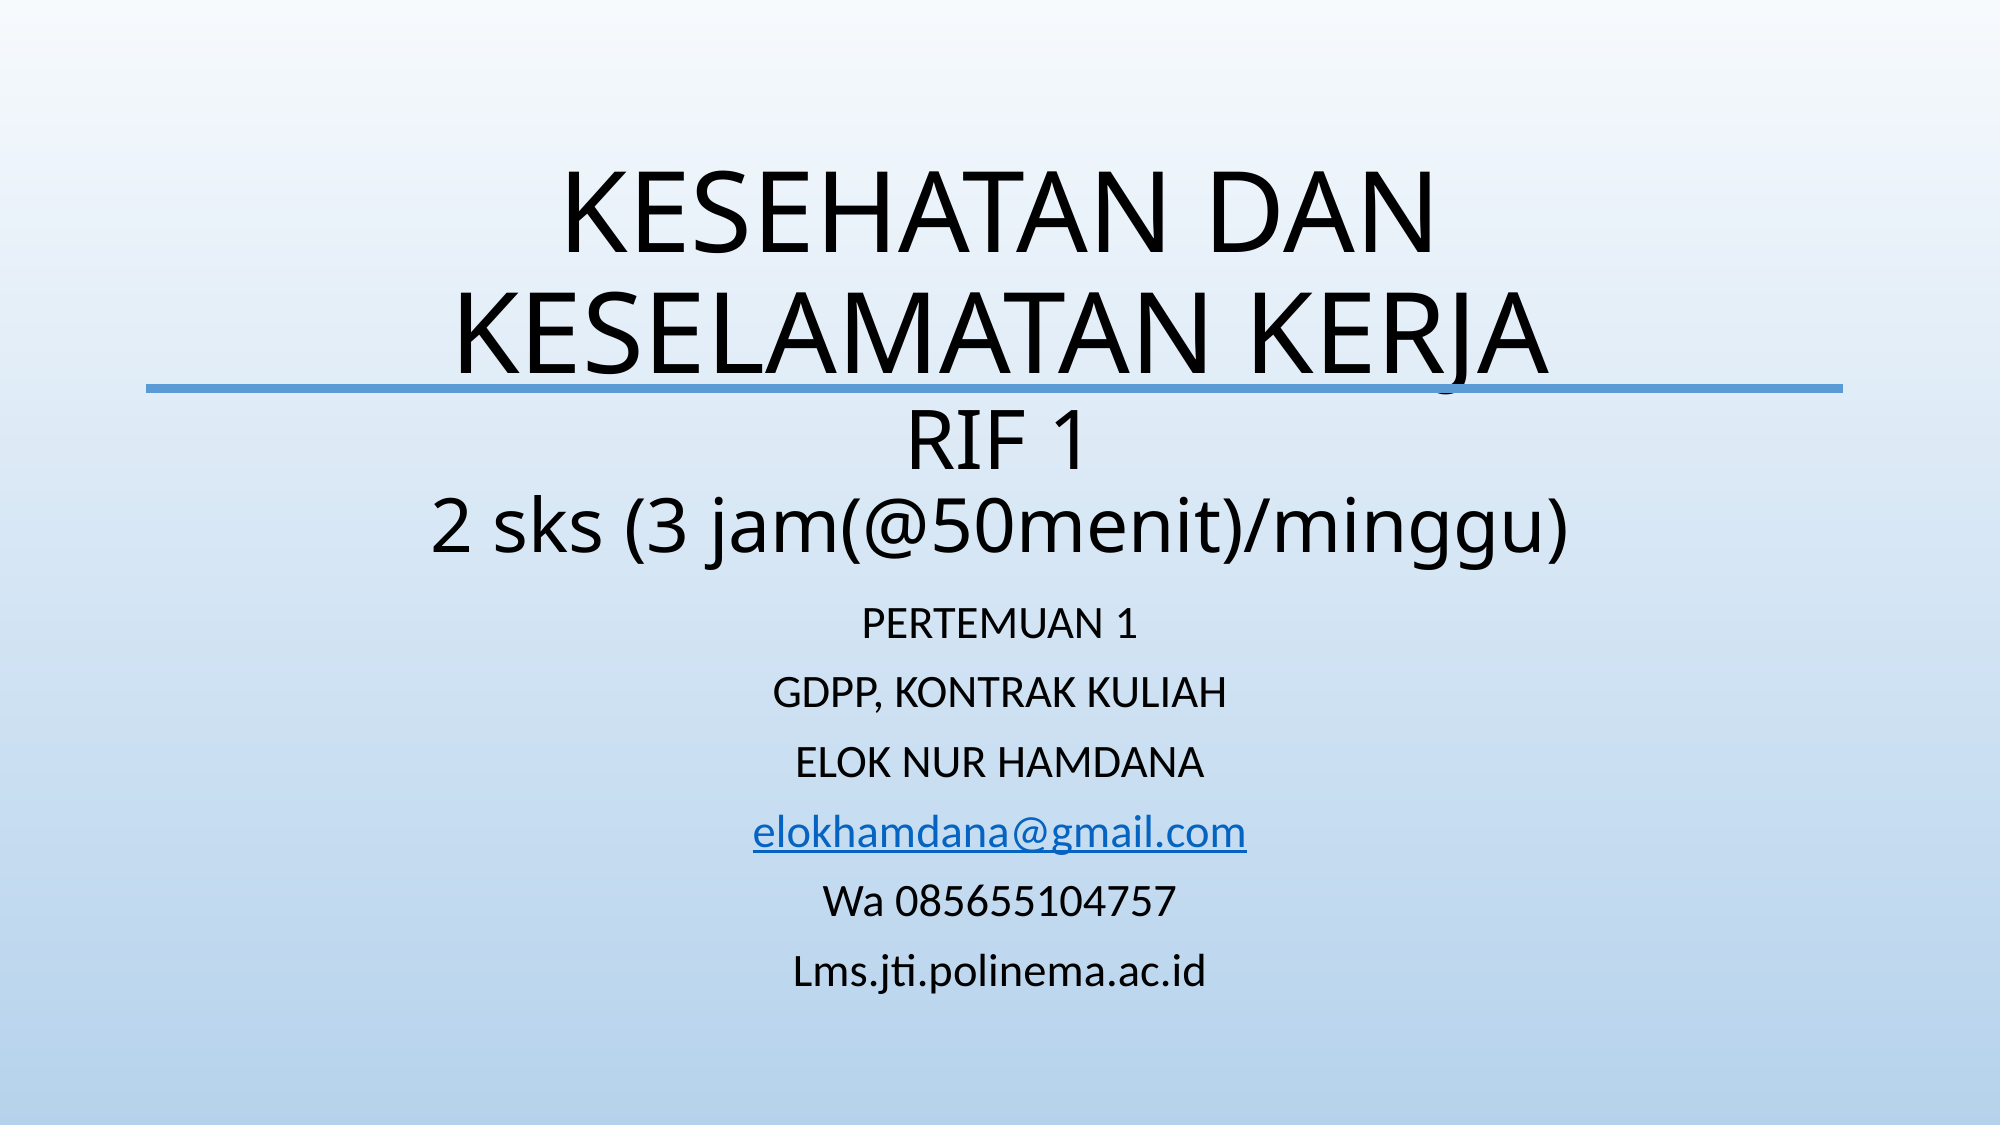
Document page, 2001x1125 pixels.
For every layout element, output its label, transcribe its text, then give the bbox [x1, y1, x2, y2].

title KESEHATAN DAN KESELAMATAN KERJA RIF 1 2 sks (3 jam(@50menit)/minggu) [249, 393, 1750, 576]
title KESEHATAN DAN KESELAMATAN KERJA RIF 1 2 sks (3 jam(@50menit)/minggu) [249, 145, 1750, 384]
subtitle PERTEMUAN 1 GDPP, KONTRAK KULIAH ELOK NUR HAMDANA elokhamdana@gmail.com Wa 085655104757 Lms.jti.polinema.ac.id [249, 590, 1750, 1004]
